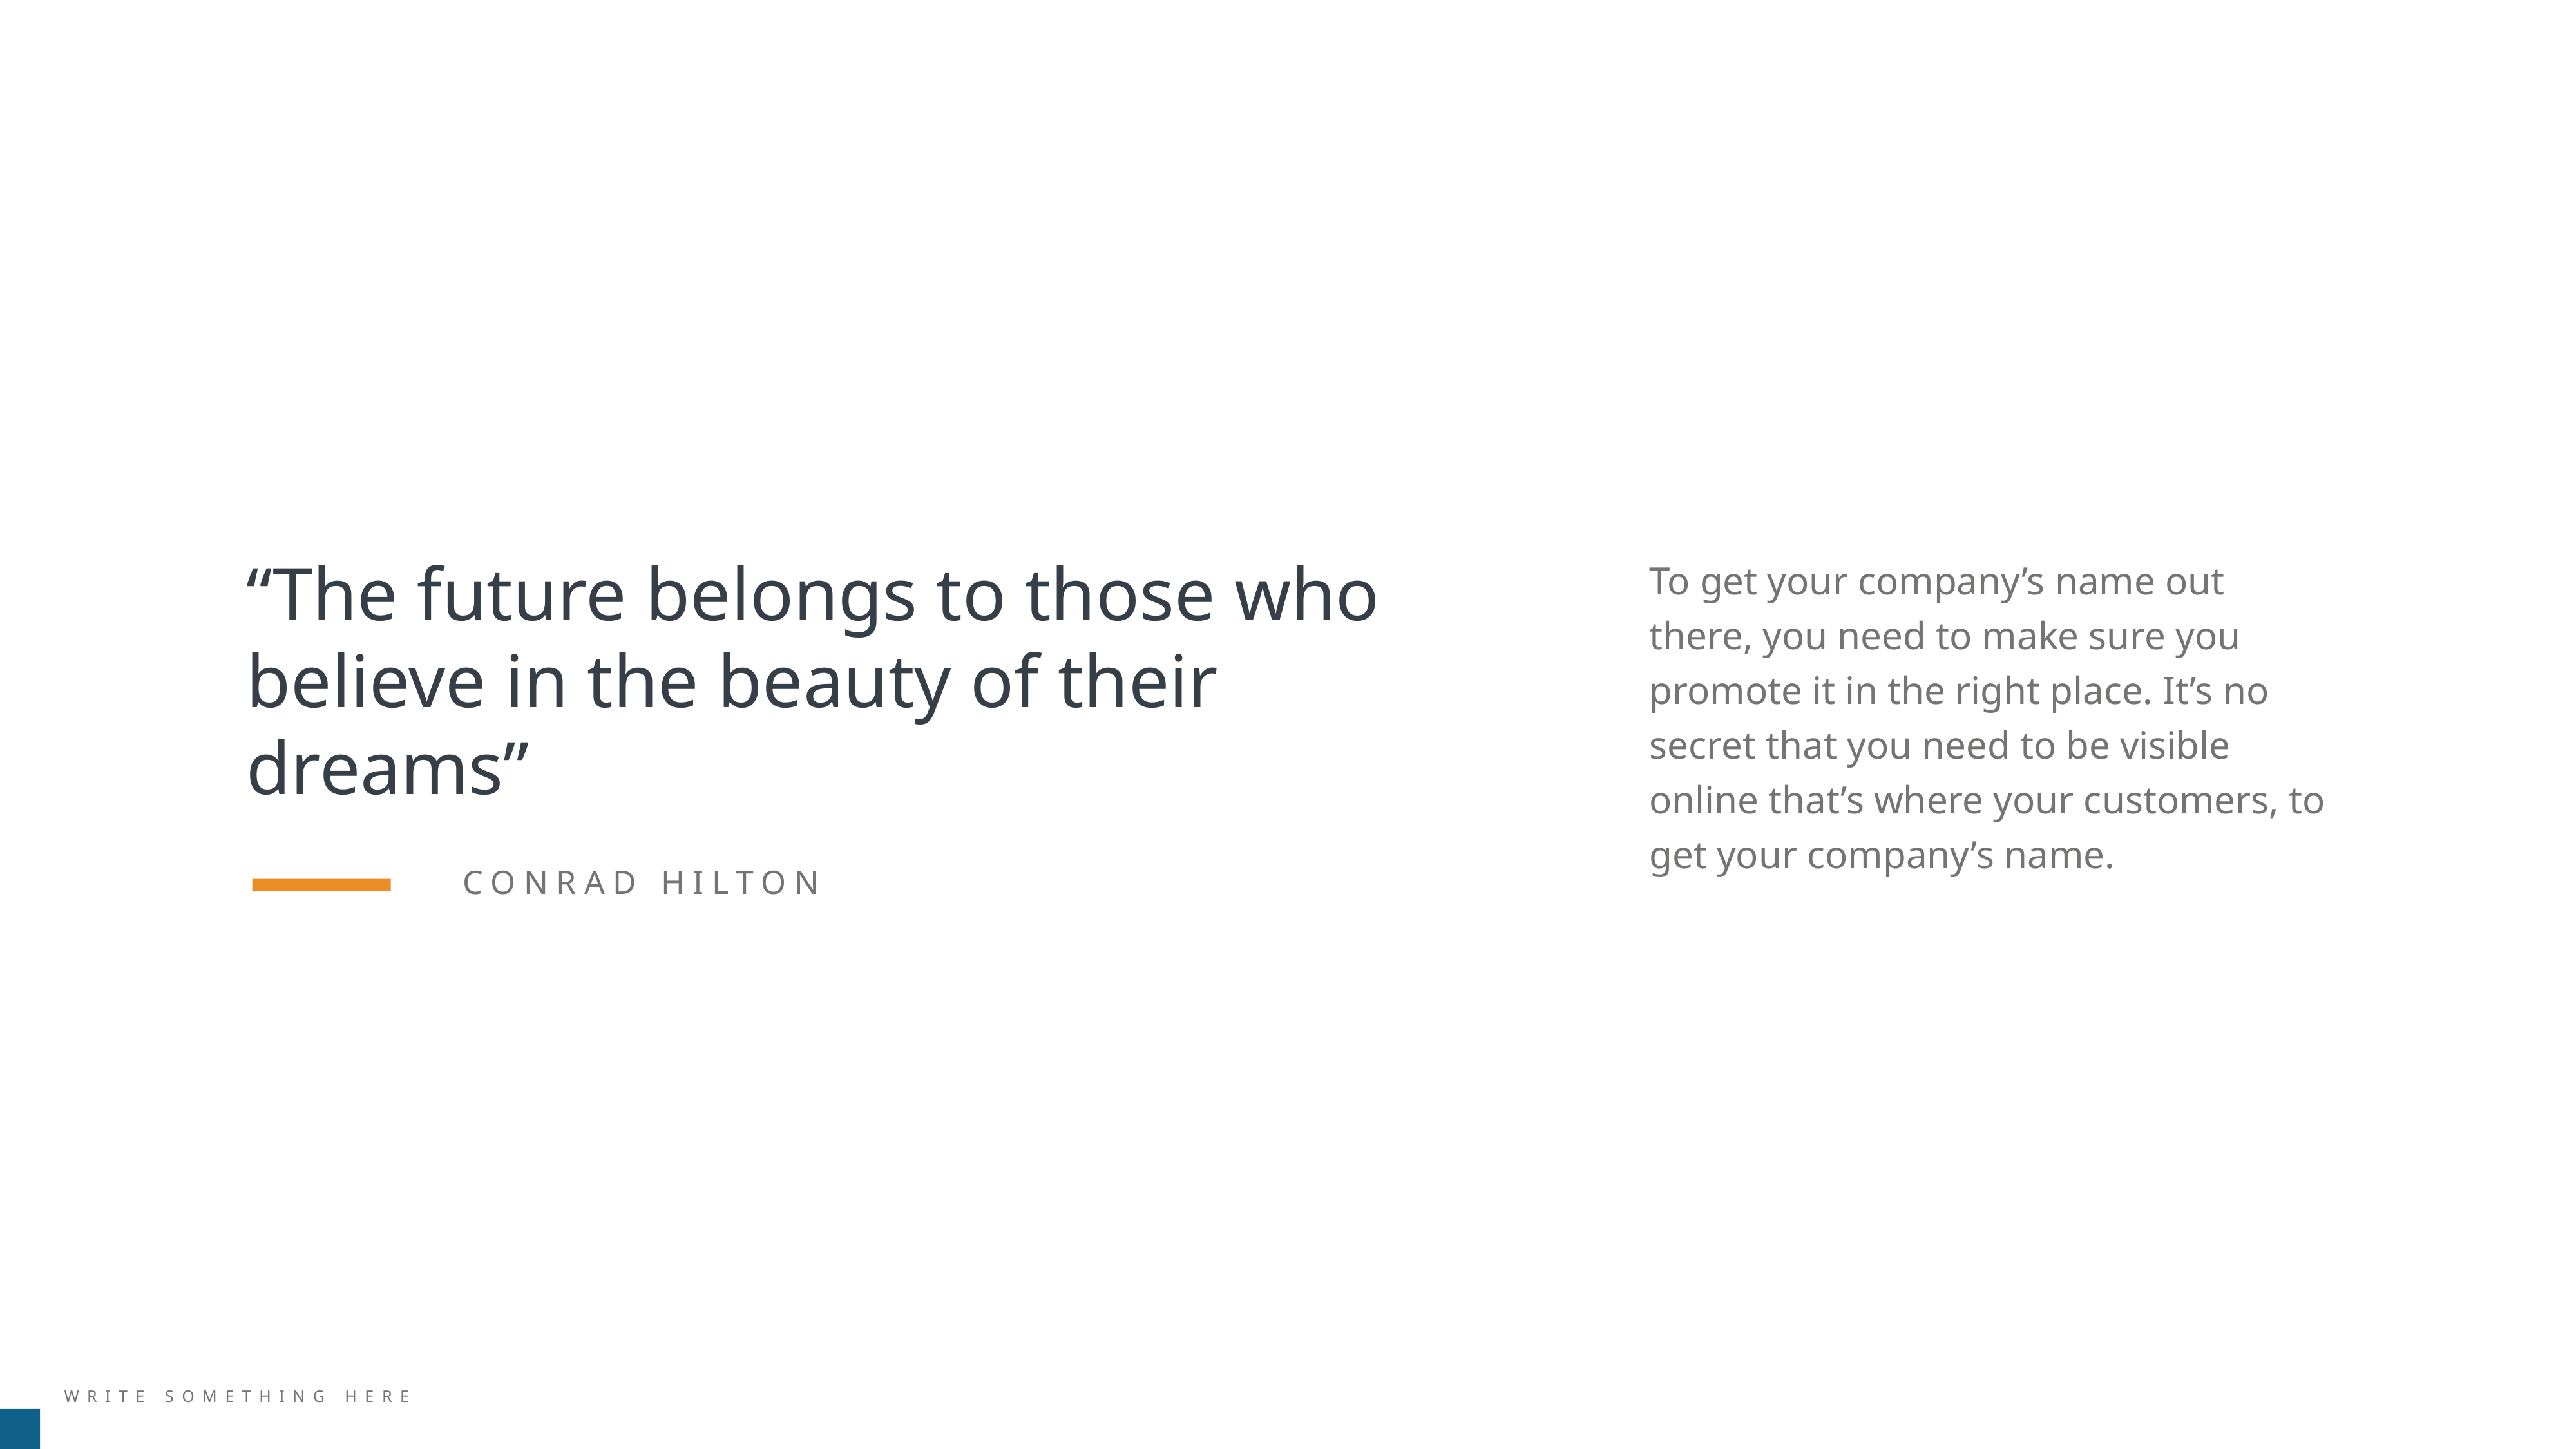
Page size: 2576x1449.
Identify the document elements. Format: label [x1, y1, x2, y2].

text_box [0, 1381, 434, 1449]
text_box [236, 543, 2339, 906]
